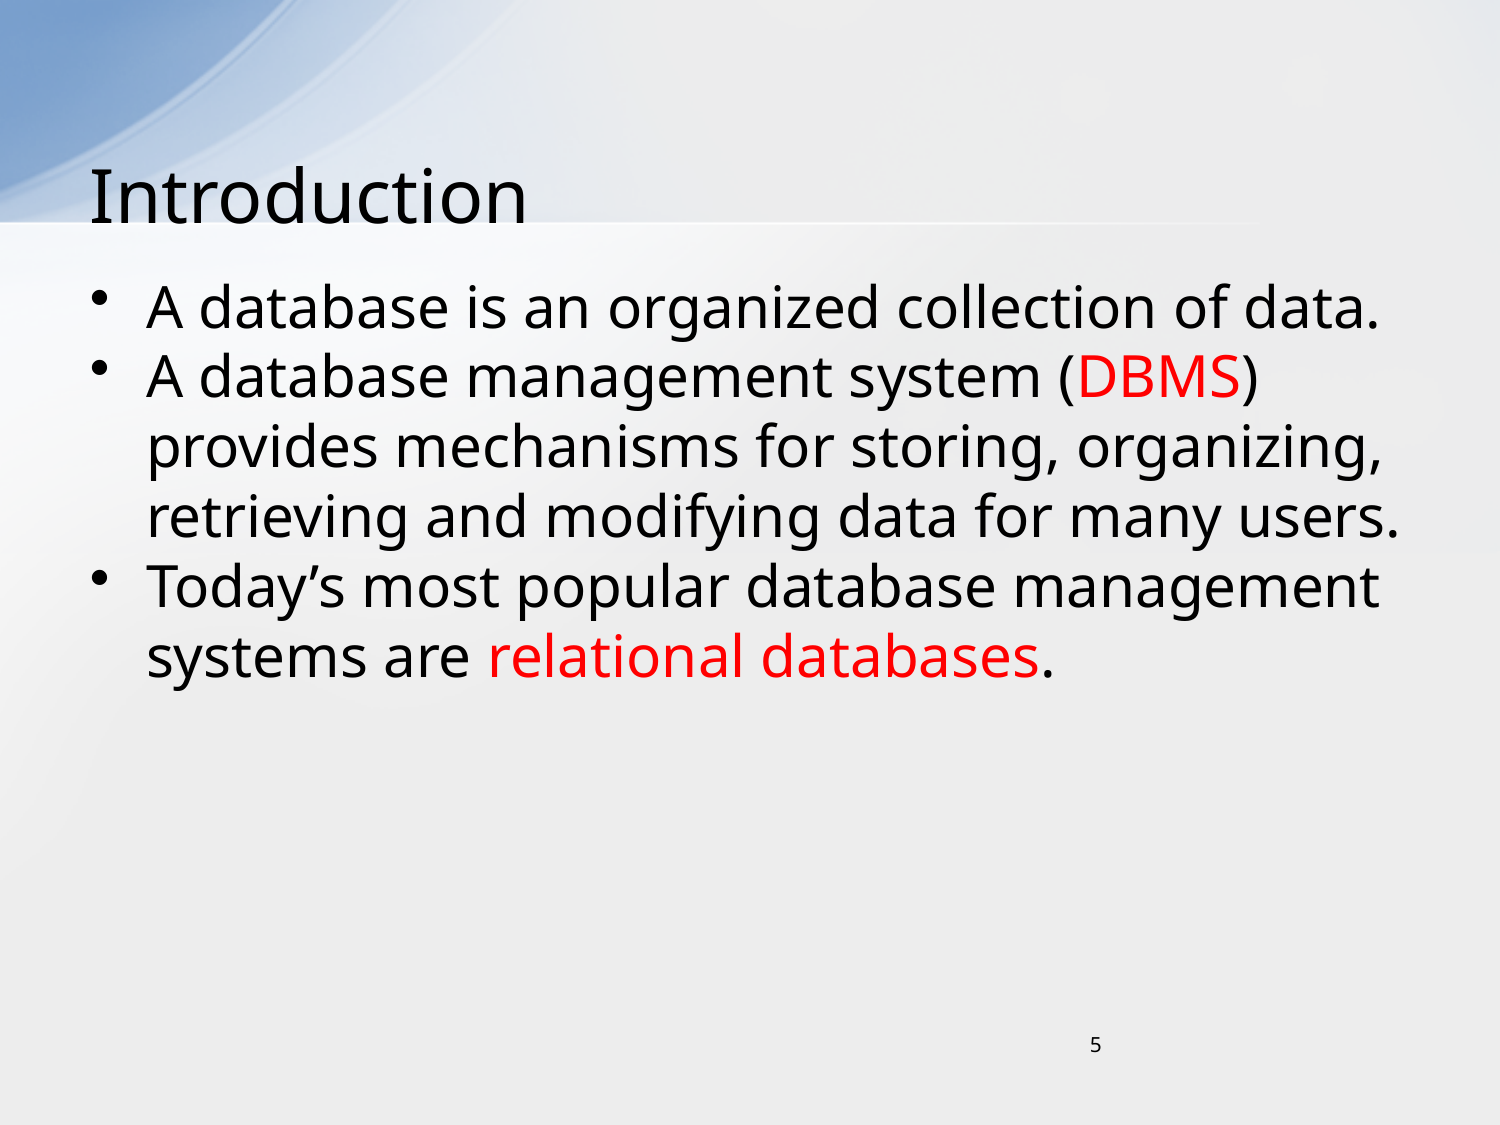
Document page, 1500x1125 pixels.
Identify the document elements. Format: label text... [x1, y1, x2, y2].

slide_number 5 [1074, 1024, 1425, 1103]
title Introduction [75, 58, 1425, 247]
picture [0, 0, 1500, 1125]
list A database is an organized collection of data. A database management system (DBMS) provides mechanisms for storing, organizing, retrieving and modifying data for many users. Today’s most popular database management systems are relational databases. [75, 262, 1425, 1005]
